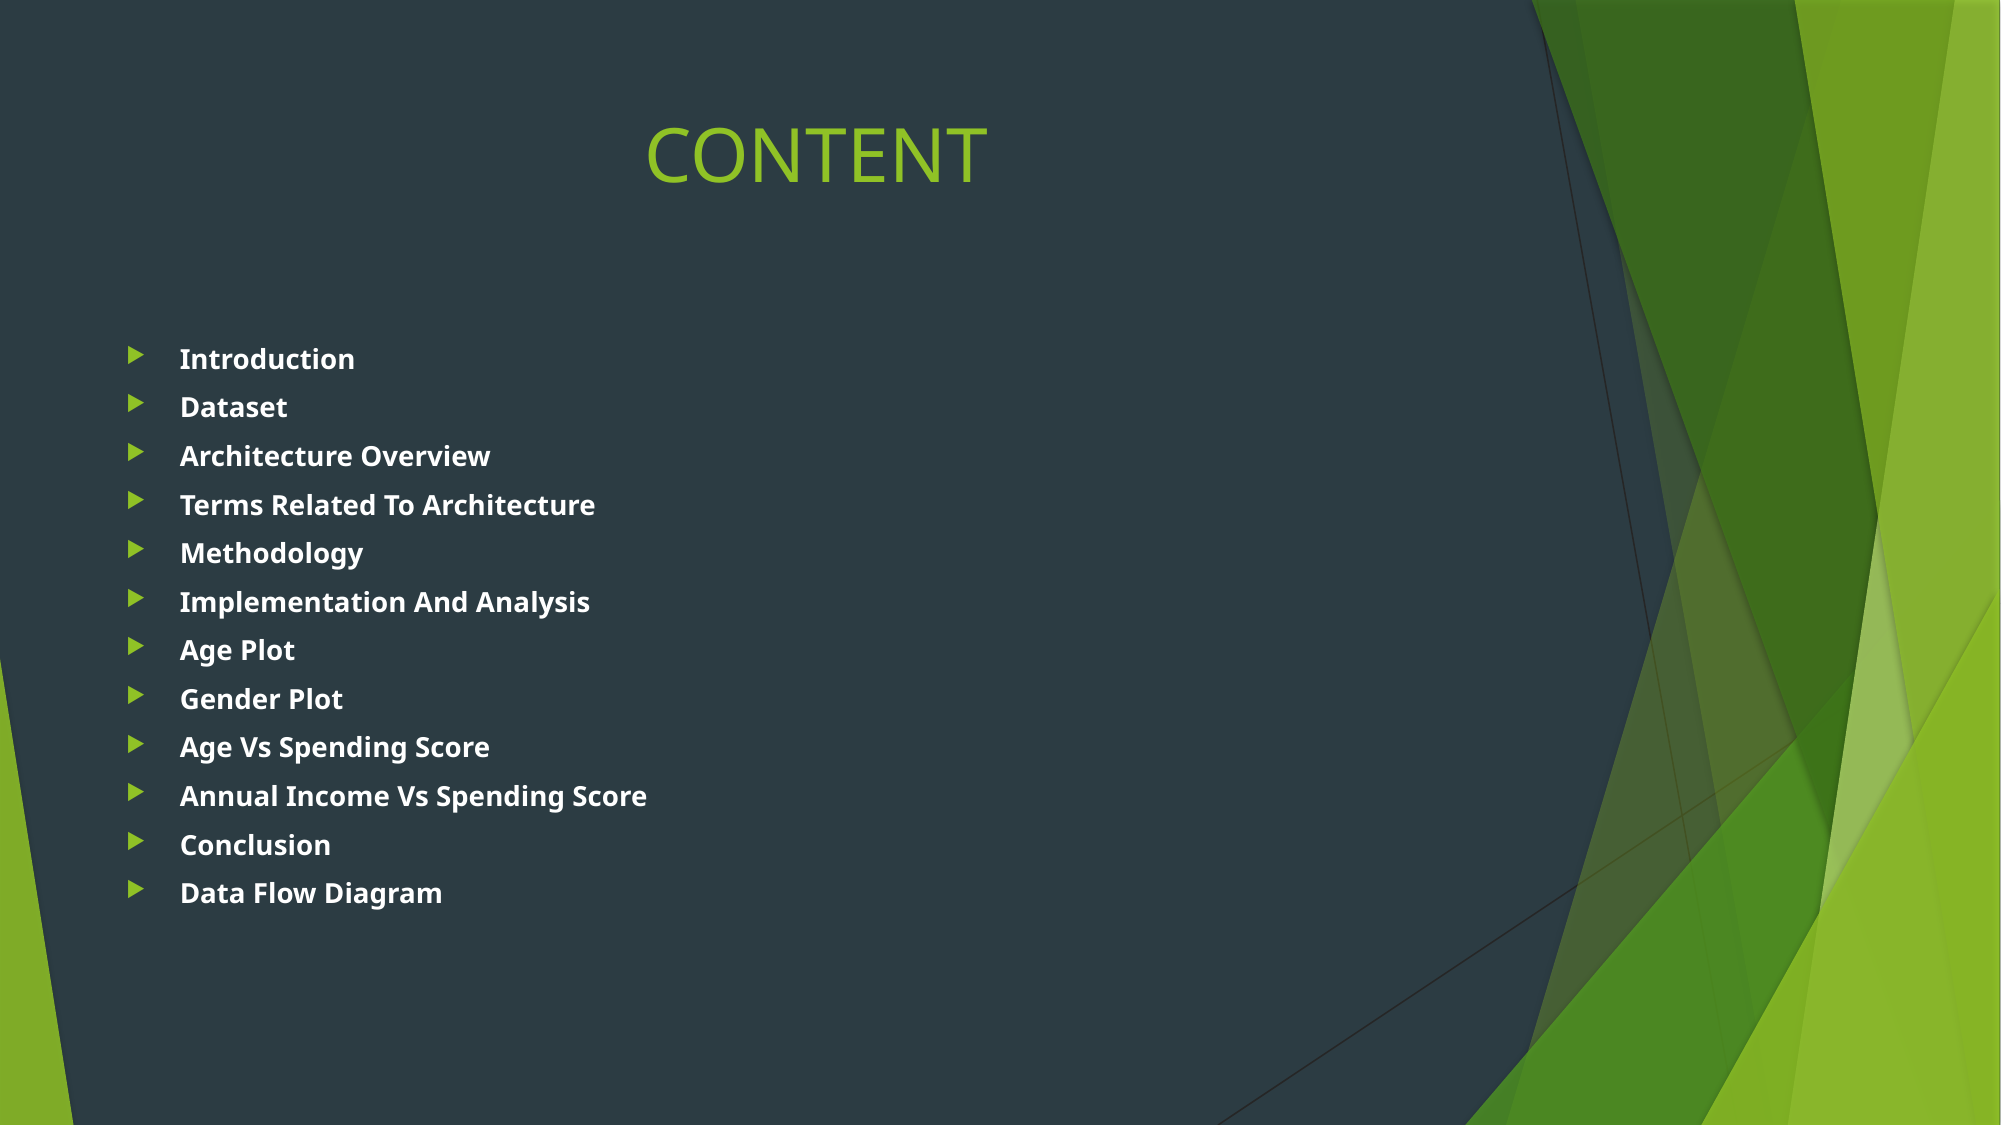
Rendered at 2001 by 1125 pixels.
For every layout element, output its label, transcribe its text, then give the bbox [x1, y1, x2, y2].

list Introduction Dataset Architecture Overview Terms Related To Architecture Methodology Implementation And Analysis Age Plot Gender Plot Age Vs Spending Score Annual Income Vs Spending Score Conclusion Data Flow Diagram [111, 285, 1522, 922]
title CONTENT [111, 99, 1522, 285]
